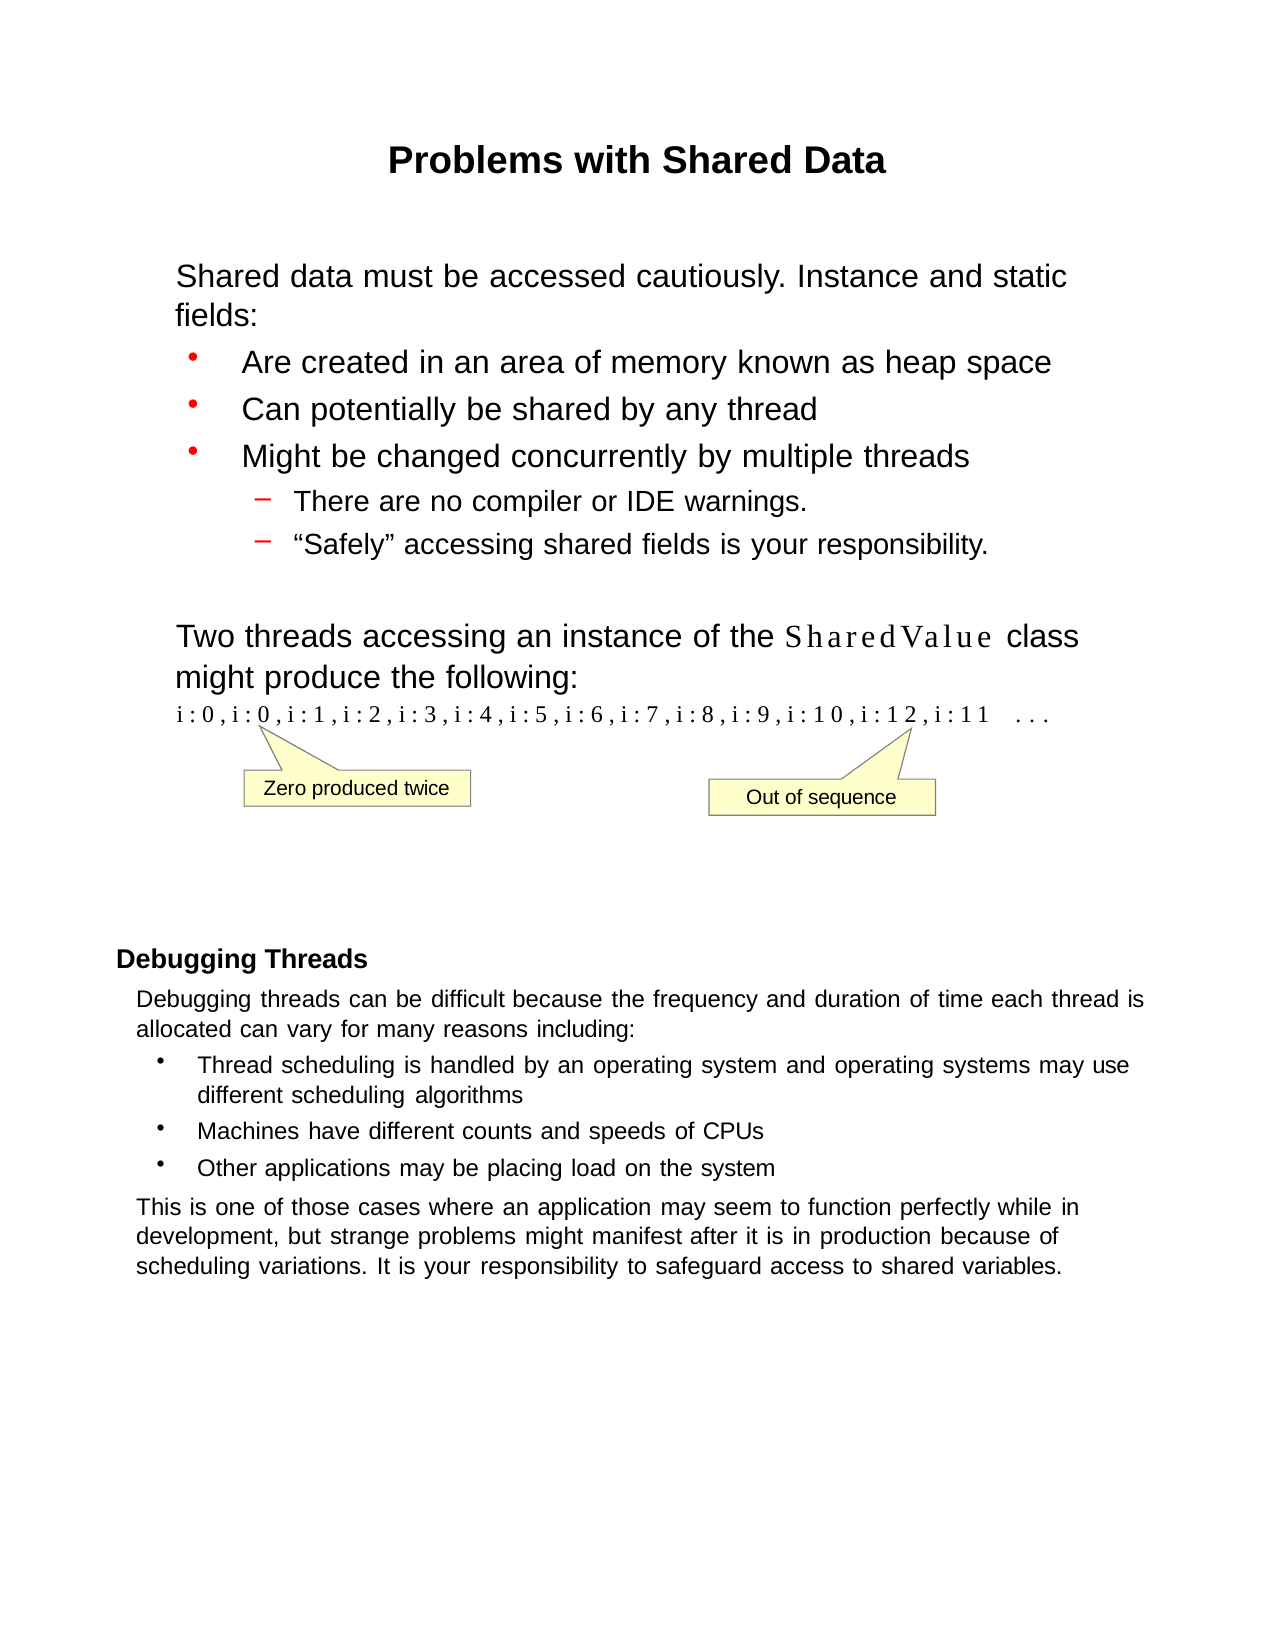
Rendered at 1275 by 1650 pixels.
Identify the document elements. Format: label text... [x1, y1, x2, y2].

text_box Debugging Threads Debugging threads can be difficult because the frequency and duration of time each thread is allocated can vary for many reasons including: Thread scheduling is handled by an operating system and operating systems may use different scheduling algorithms Machines have different counts and speeds of CPUs Other applications may be placing load on the system This is one of those cases where an application may seem to function perfectly while in development, but strange problems might manifest after it is in production because of scheduling variations. It is your responsibility to safeguard access to shared variables. [113, 860, 1159, 1280]
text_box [243, 724, 472, 808]
text_box Problems with Shared Data Shared data must be accessed cautiously. Instance and static fields: Are created in an area of memory known as heap space Can potentially be shared by any thread Might be changed concurrently by multiple threads There are no compiler or IDE warnings. “Safely” accessing shared fields is your responsibility. Two threads accessing an instance of the SharedValue class might produce the following: i:0,i:0,i:1,i:2,i:3,i:4,i:5,i:6,i:7,i:8,i:9,i:10,i:12,i:11 ... [173, 132, 1093, 728]
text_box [708, 726, 937, 817]
